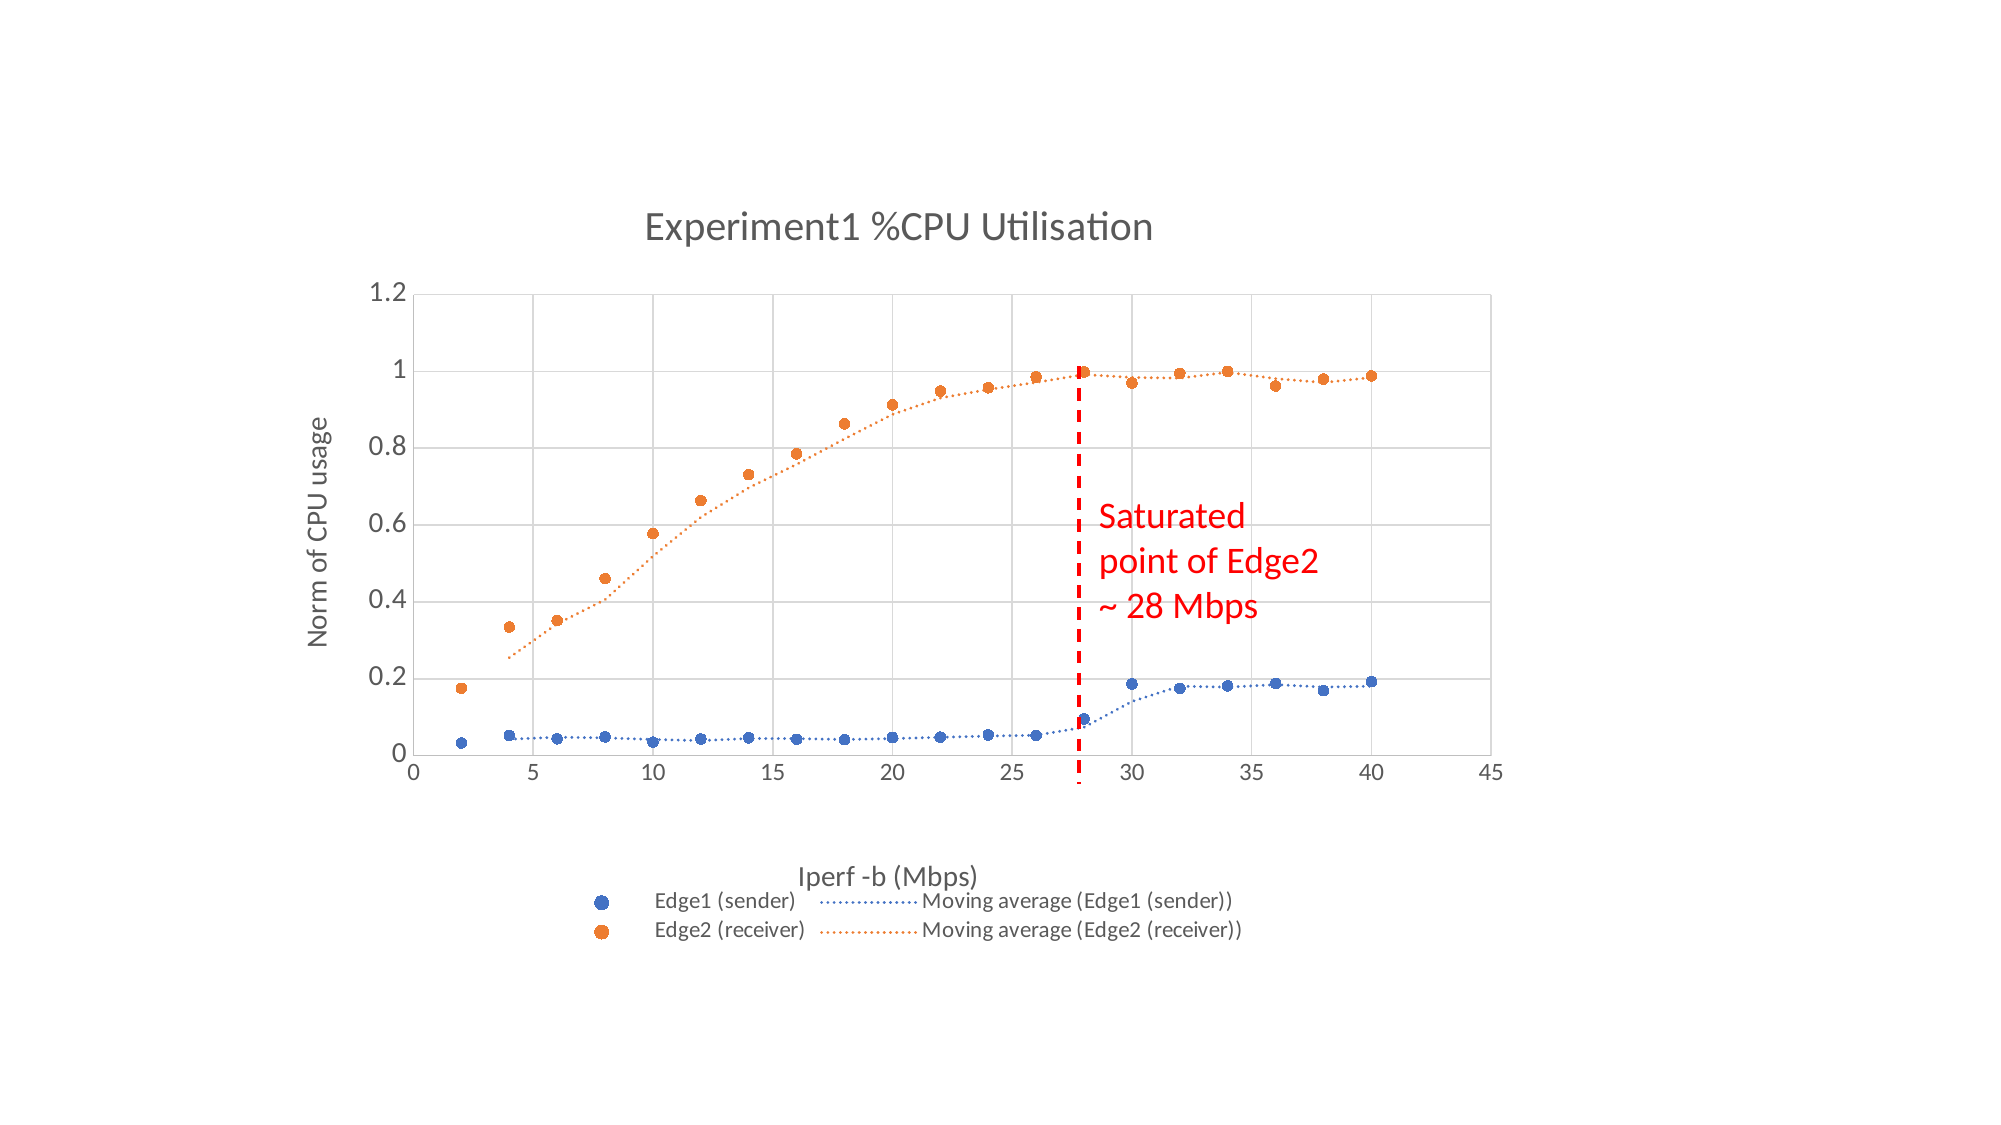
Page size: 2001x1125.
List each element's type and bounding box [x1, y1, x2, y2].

text_box [269, 173, 1529, 950]
